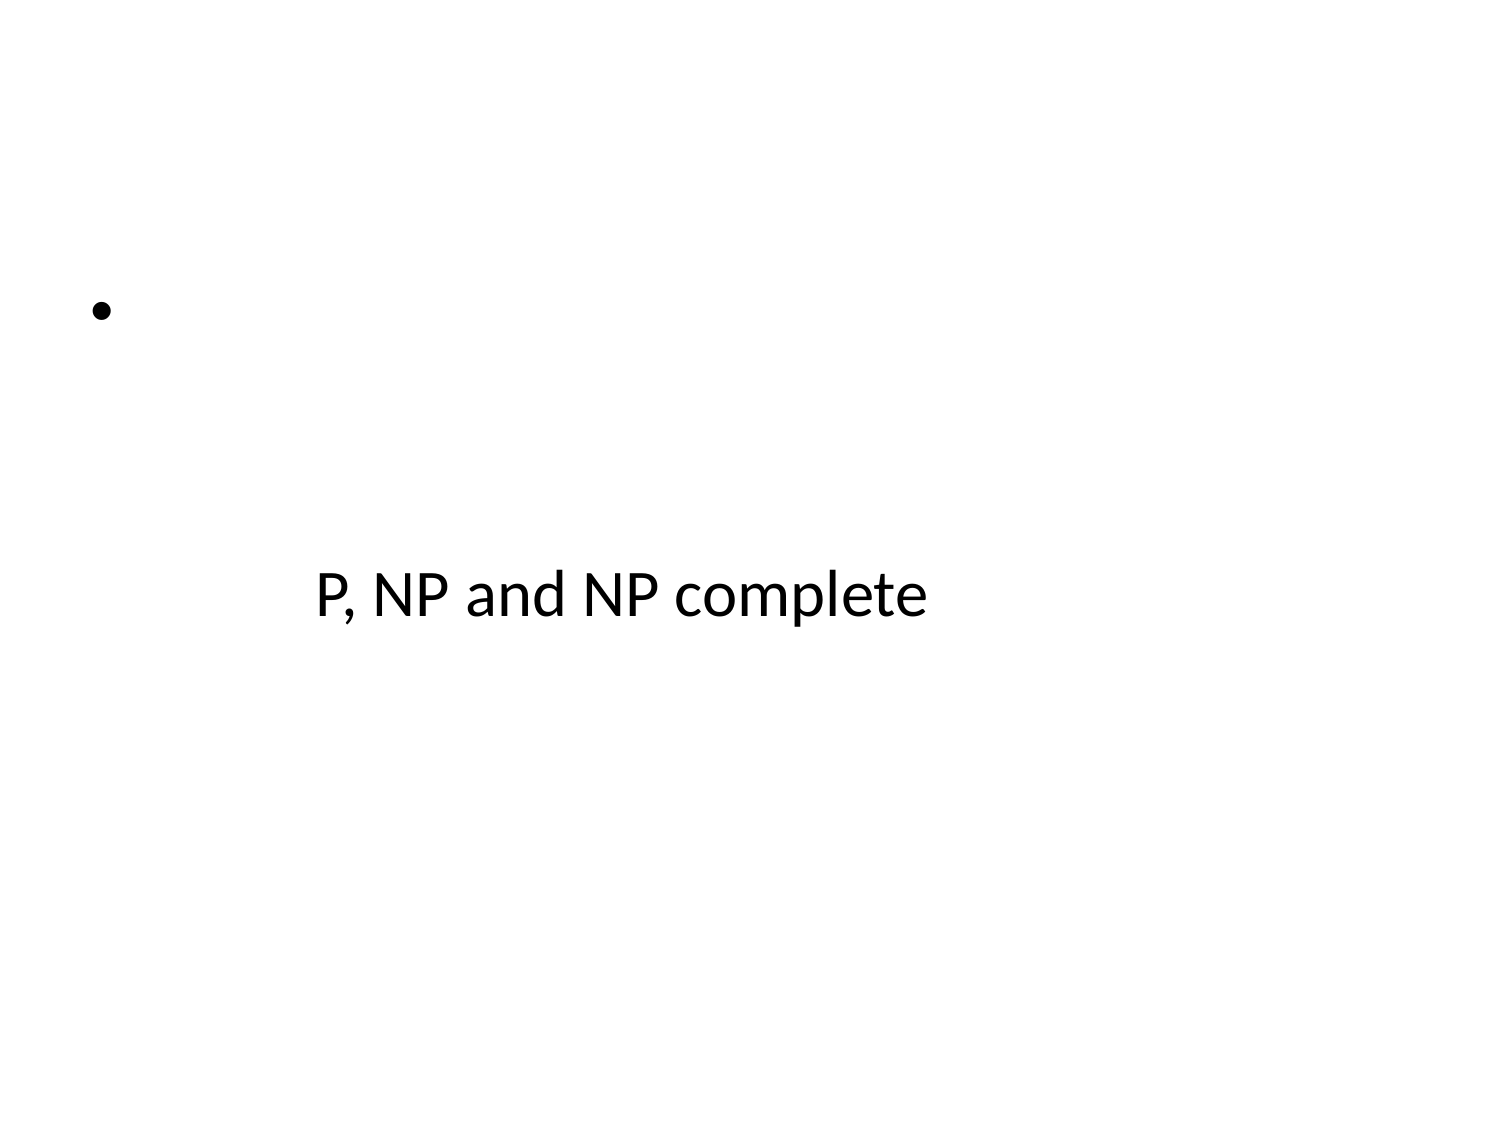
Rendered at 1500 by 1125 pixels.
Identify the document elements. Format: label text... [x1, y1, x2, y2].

list P, NP and NP complete [75, 262, 1425, 1005]
